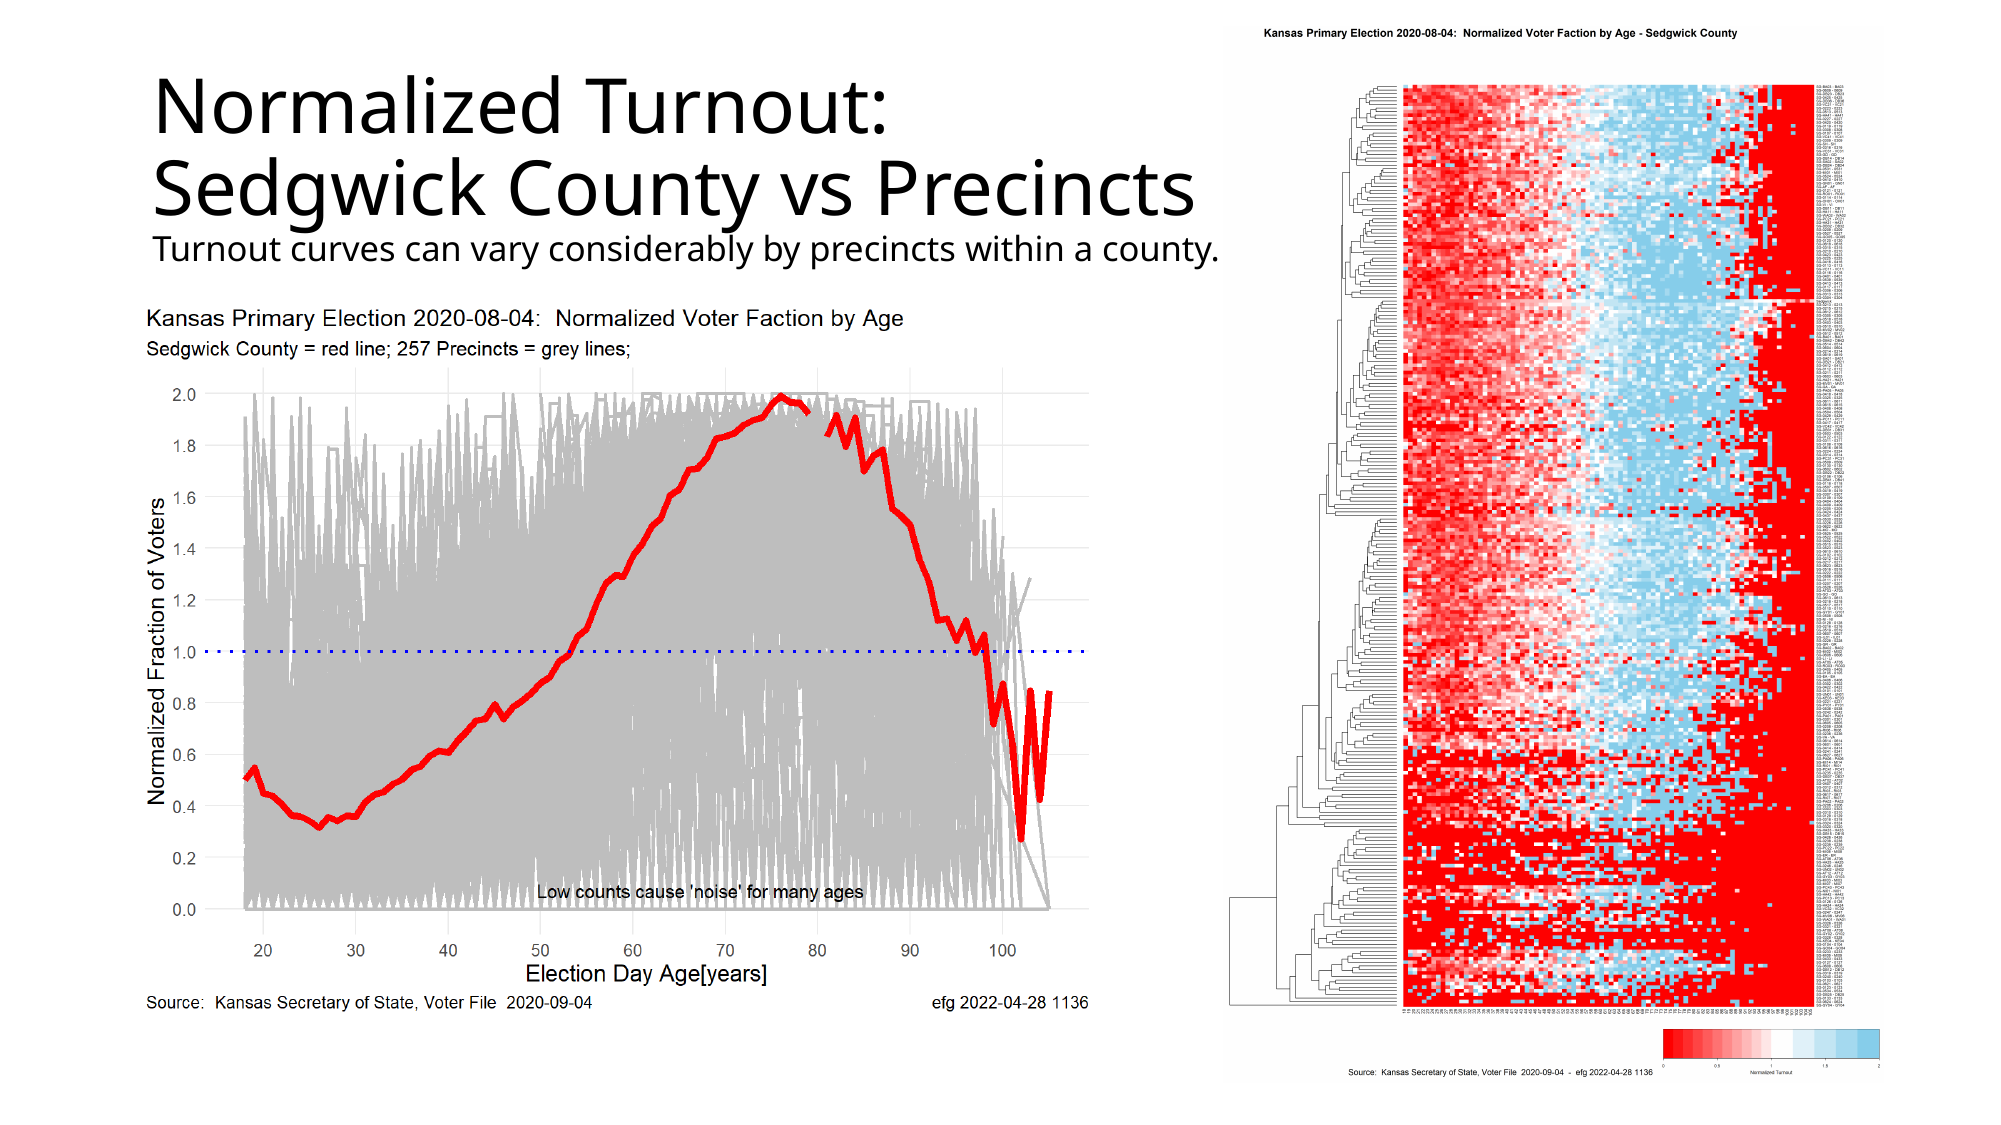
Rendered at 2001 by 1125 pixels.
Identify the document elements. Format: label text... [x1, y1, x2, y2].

title Normalized Turnout: Sedgwick County vs Precincts Turnout curves can vary considerably by precincts within a county. [137, 59, 1223, 278]
picture [137, 299, 1098, 1020]
picture [1223, 26, 1884, 1083]
